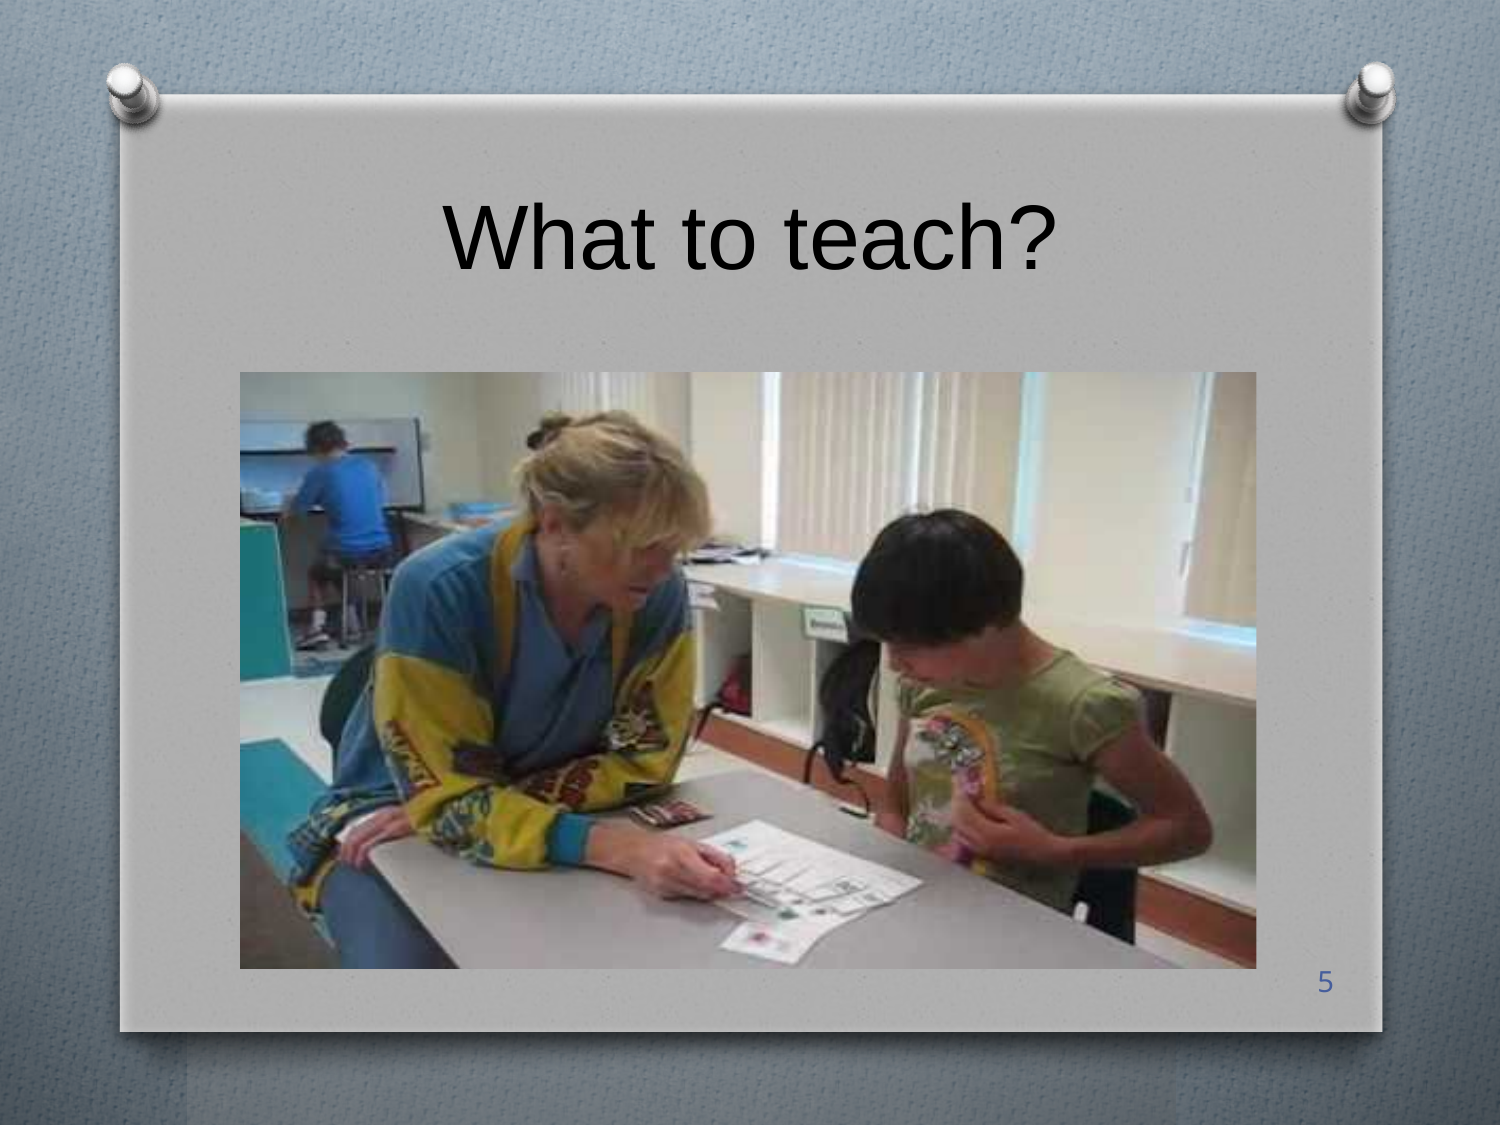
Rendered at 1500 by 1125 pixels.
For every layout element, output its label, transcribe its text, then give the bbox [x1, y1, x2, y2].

title What to teach? [179, 134, 1323, 332]
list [239, 371, 1257, 969]
picture [1317, 35, 1439, 156]
picture [75, 29, 198, 153]
slide_number 5 [1258, 952, 1350, 1013]
